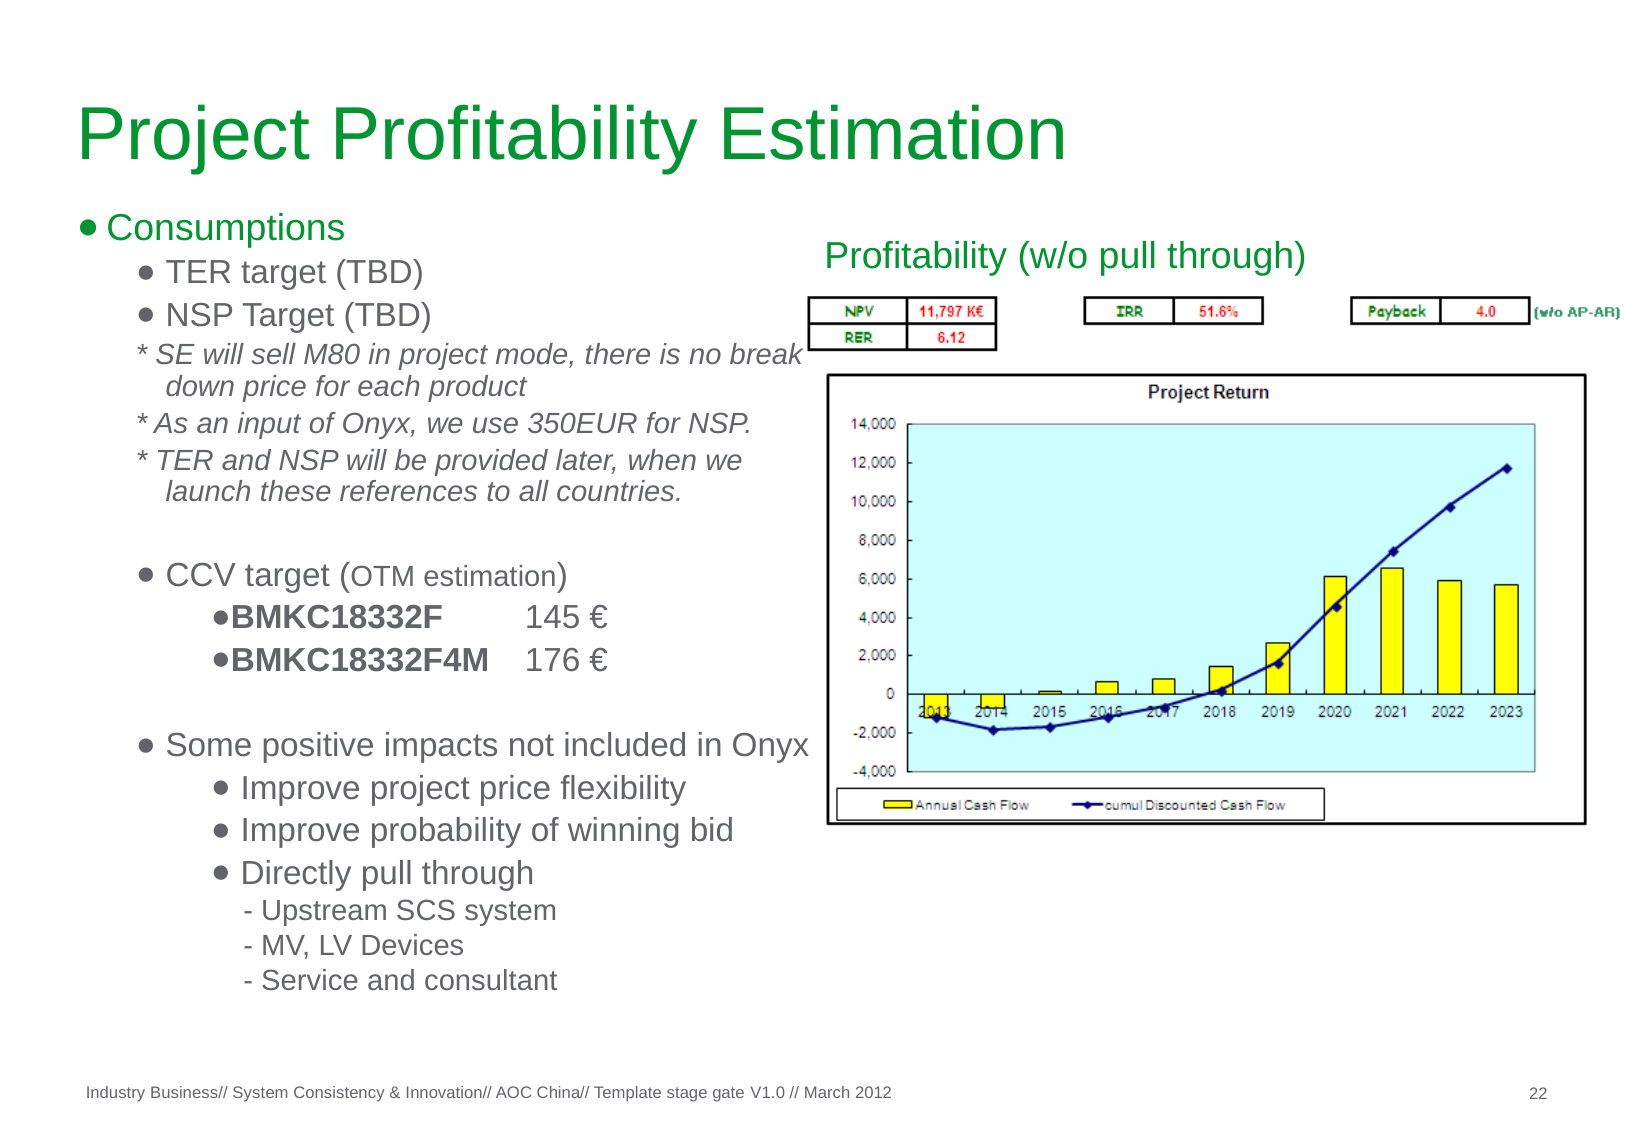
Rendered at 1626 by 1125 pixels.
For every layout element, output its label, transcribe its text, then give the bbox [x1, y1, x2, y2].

text_box Profitability (w/o pull through) [809, 223, 1322, 283]
text_box Consumptions TER target (TBD) NSP Target (TBD) * SE will sell M80 in project mode, there is no break down price for each product * As an input of Onyx, we use 350EUR for NSP. * TER and NSP will be provided later, when we launch these references to all countries. CCV target (OTM estimation) BMKC18332F 145 € BMKC18332F4M 176 € Some positive impacts not included in Onyx Improve project price flexibility Improve probability of winning bid Directly pull through - Upstream SCS system - MV, LV Devices - Service and consultant [76, 208, 837, 1024]
picture [824, 371, 1591, 829]
title Project Profitability Estimation [76, 76, 1549, 184]
picture [804, 295, 1625, 354]
